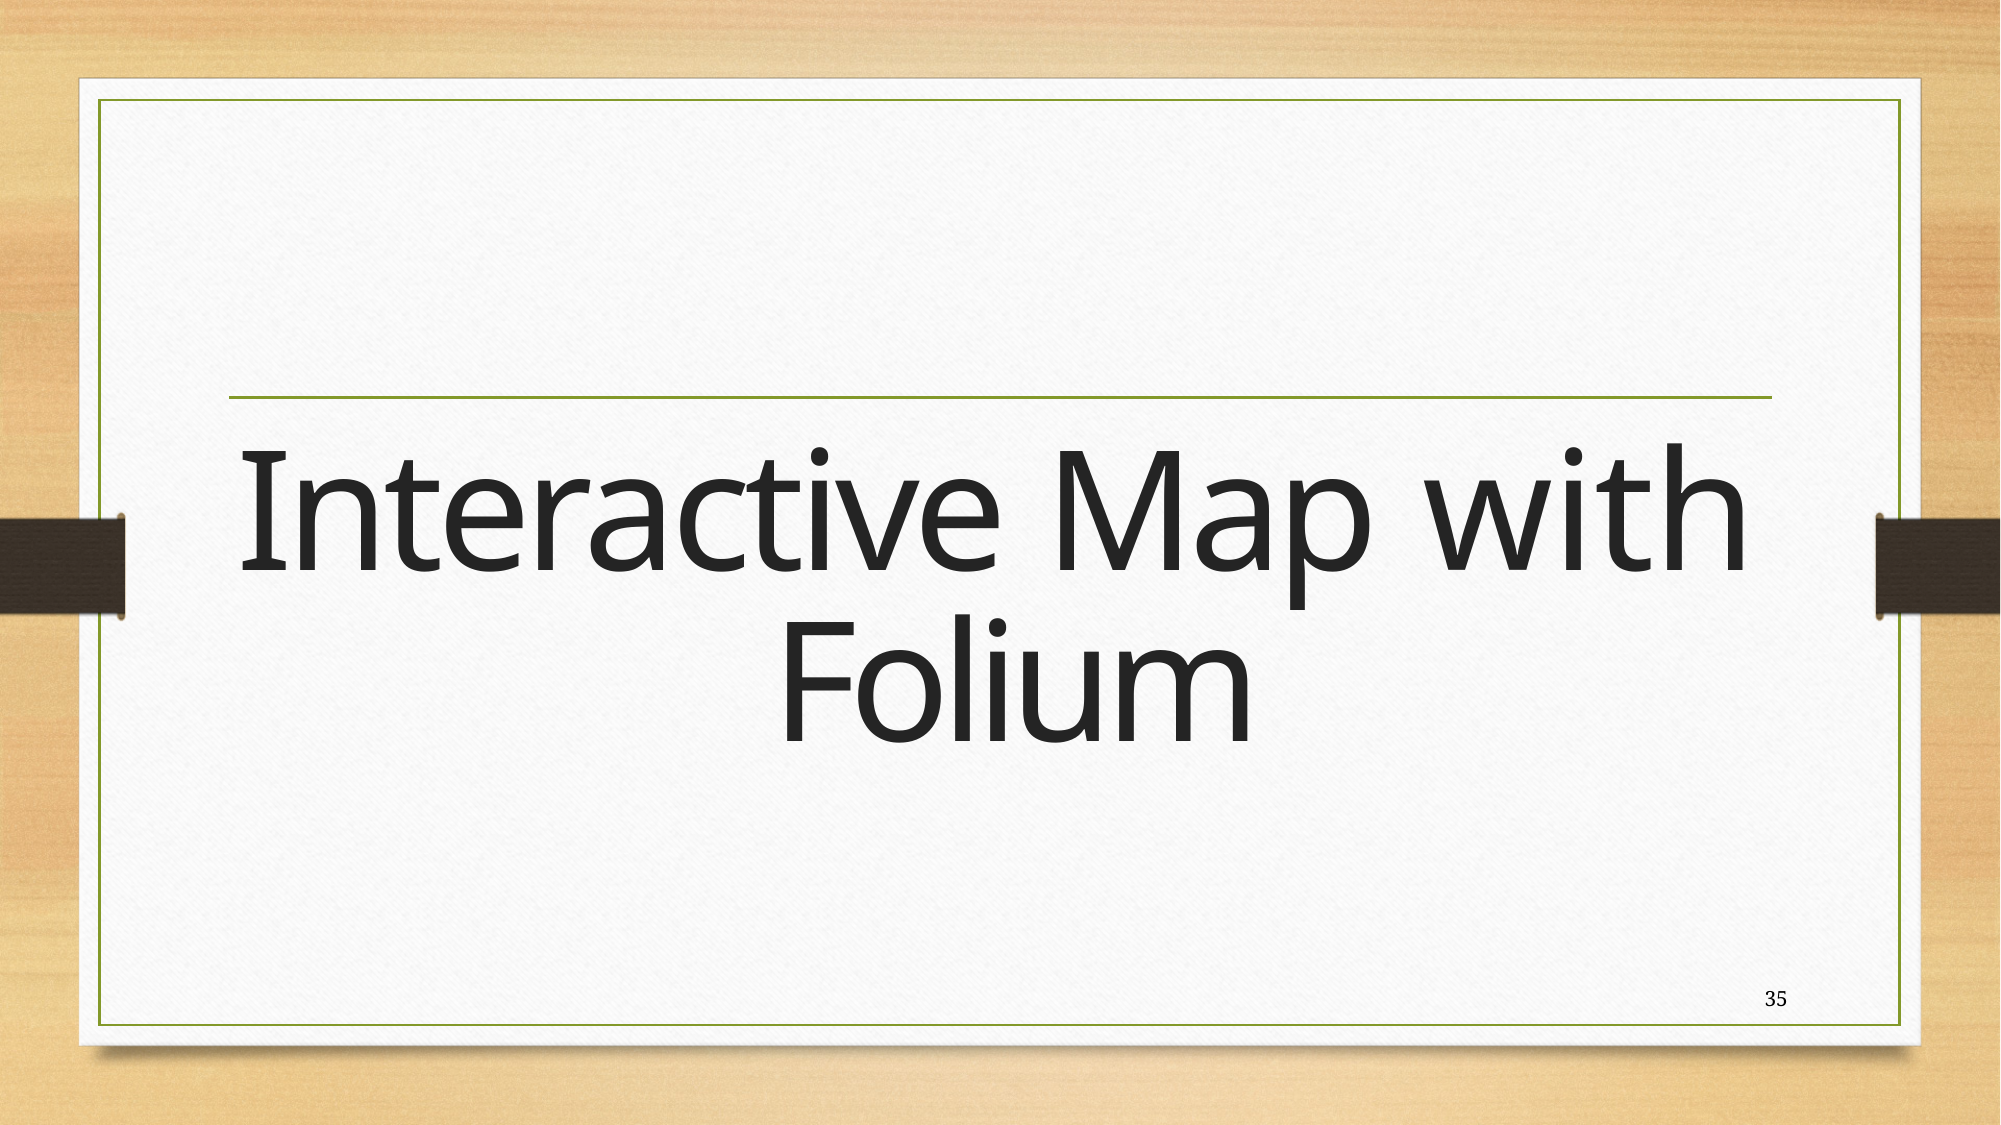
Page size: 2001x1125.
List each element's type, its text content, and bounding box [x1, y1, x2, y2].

title Interactive Map with Folium [200, 400, 1833, 775]
slide_number 35 [1698, 675, 1788, 1125]
picture [0, 0, 2001, 1125]
